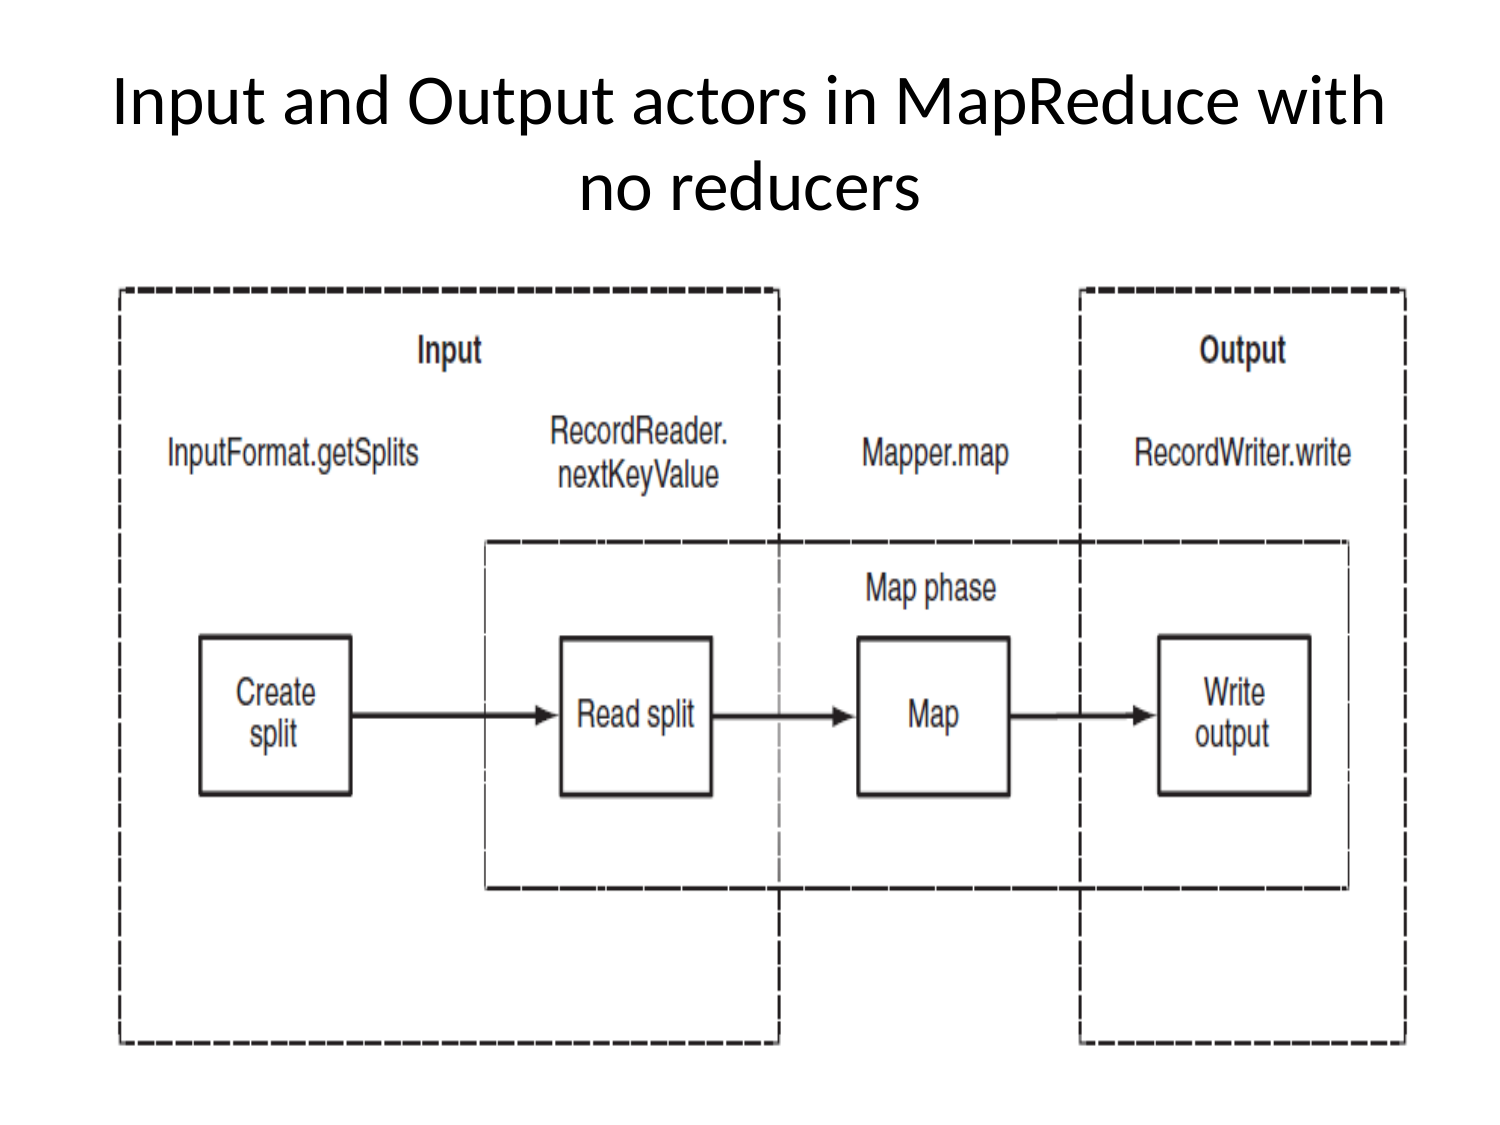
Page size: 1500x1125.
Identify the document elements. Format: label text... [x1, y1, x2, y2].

picture [70, 257, 1454, 1091]
title Input and Output actors in MapReduce with no reducers [75, 45, 1425, 233]
